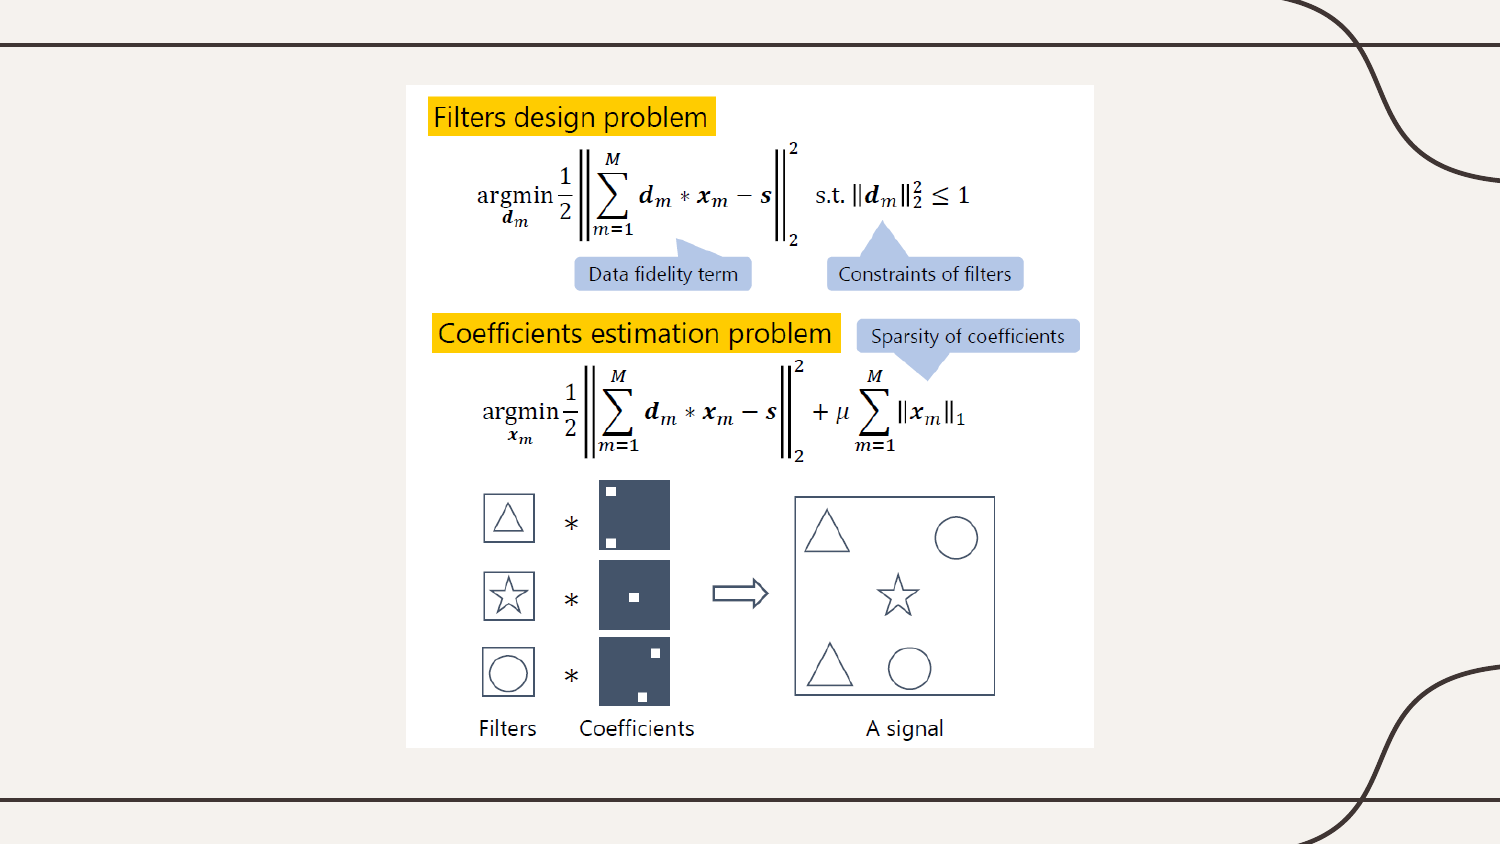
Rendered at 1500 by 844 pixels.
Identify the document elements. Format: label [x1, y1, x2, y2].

picture [406, 84, 1094, 748]
